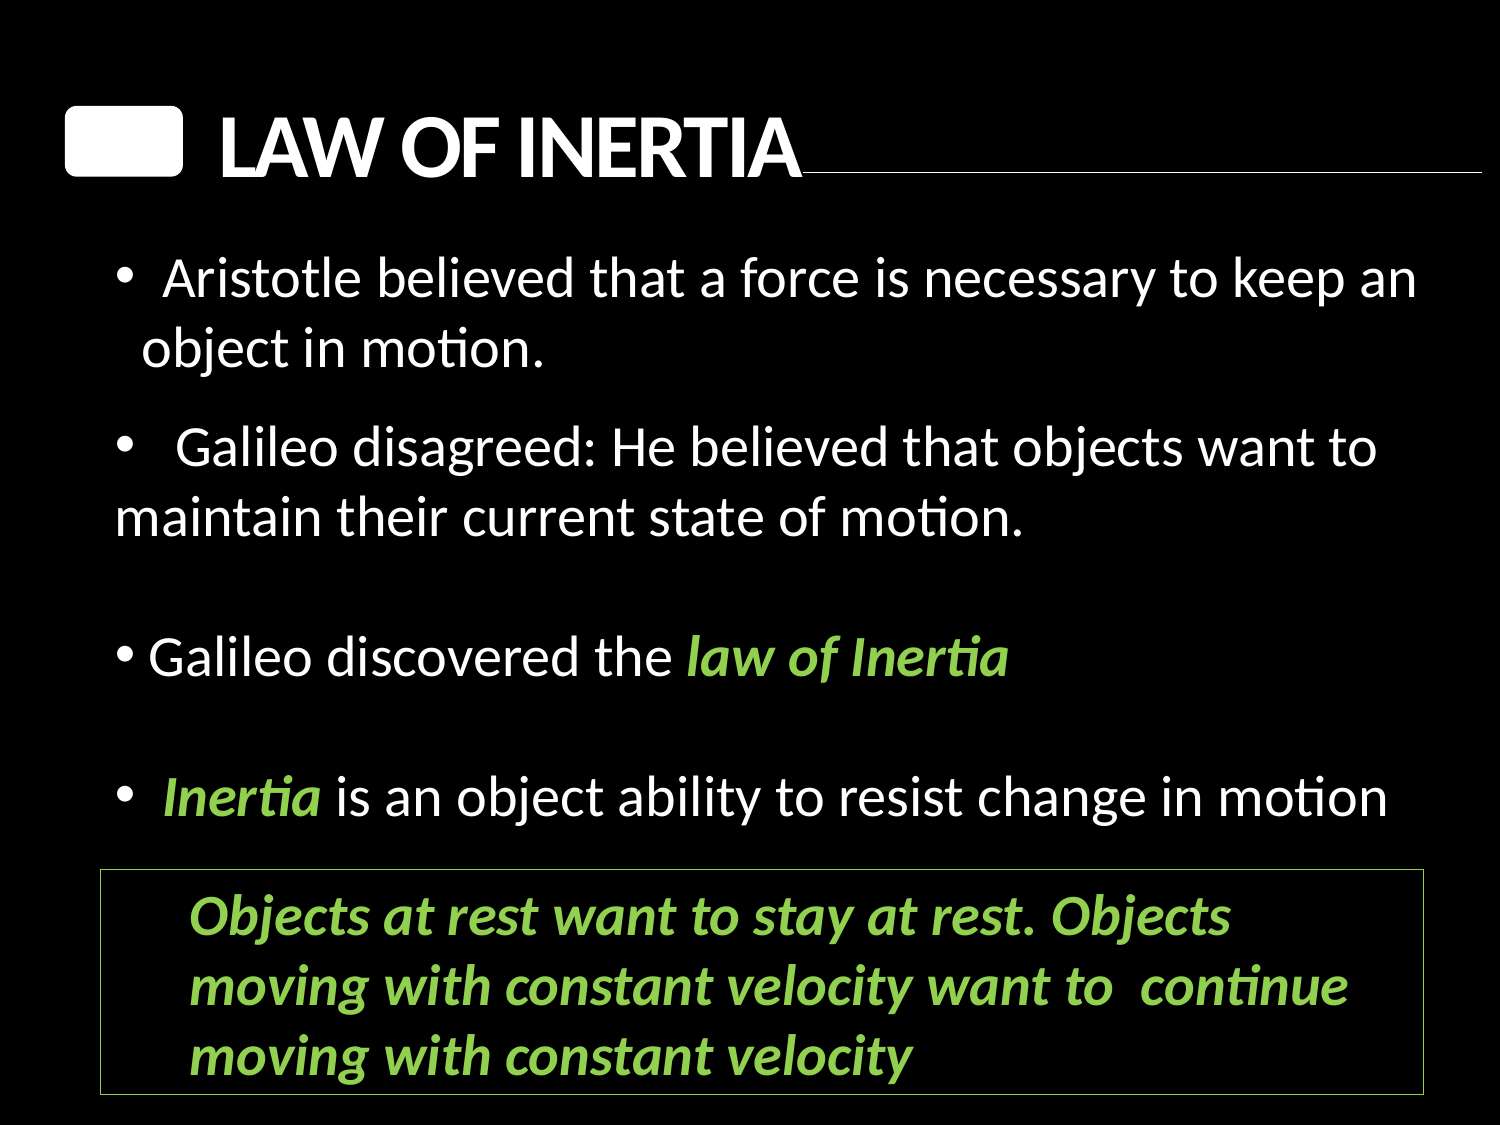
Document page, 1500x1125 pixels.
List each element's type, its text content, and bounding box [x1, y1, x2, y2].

text_box Objects at rest want to stay at rest. Objects moving with constant velocity want to continue moving with constant velocity [100, 869, 1424, 1095]
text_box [64, 77, 1495, 205]
text_box Aristotle believed that a force is necessary to keep an object in motion. Galileo disagreed: He believed that objects want to maintain their current state of motion. Galileo discovered the law of Inertia Inertia is an object ability to resist change in motion [100, 231, 1447, 836]
